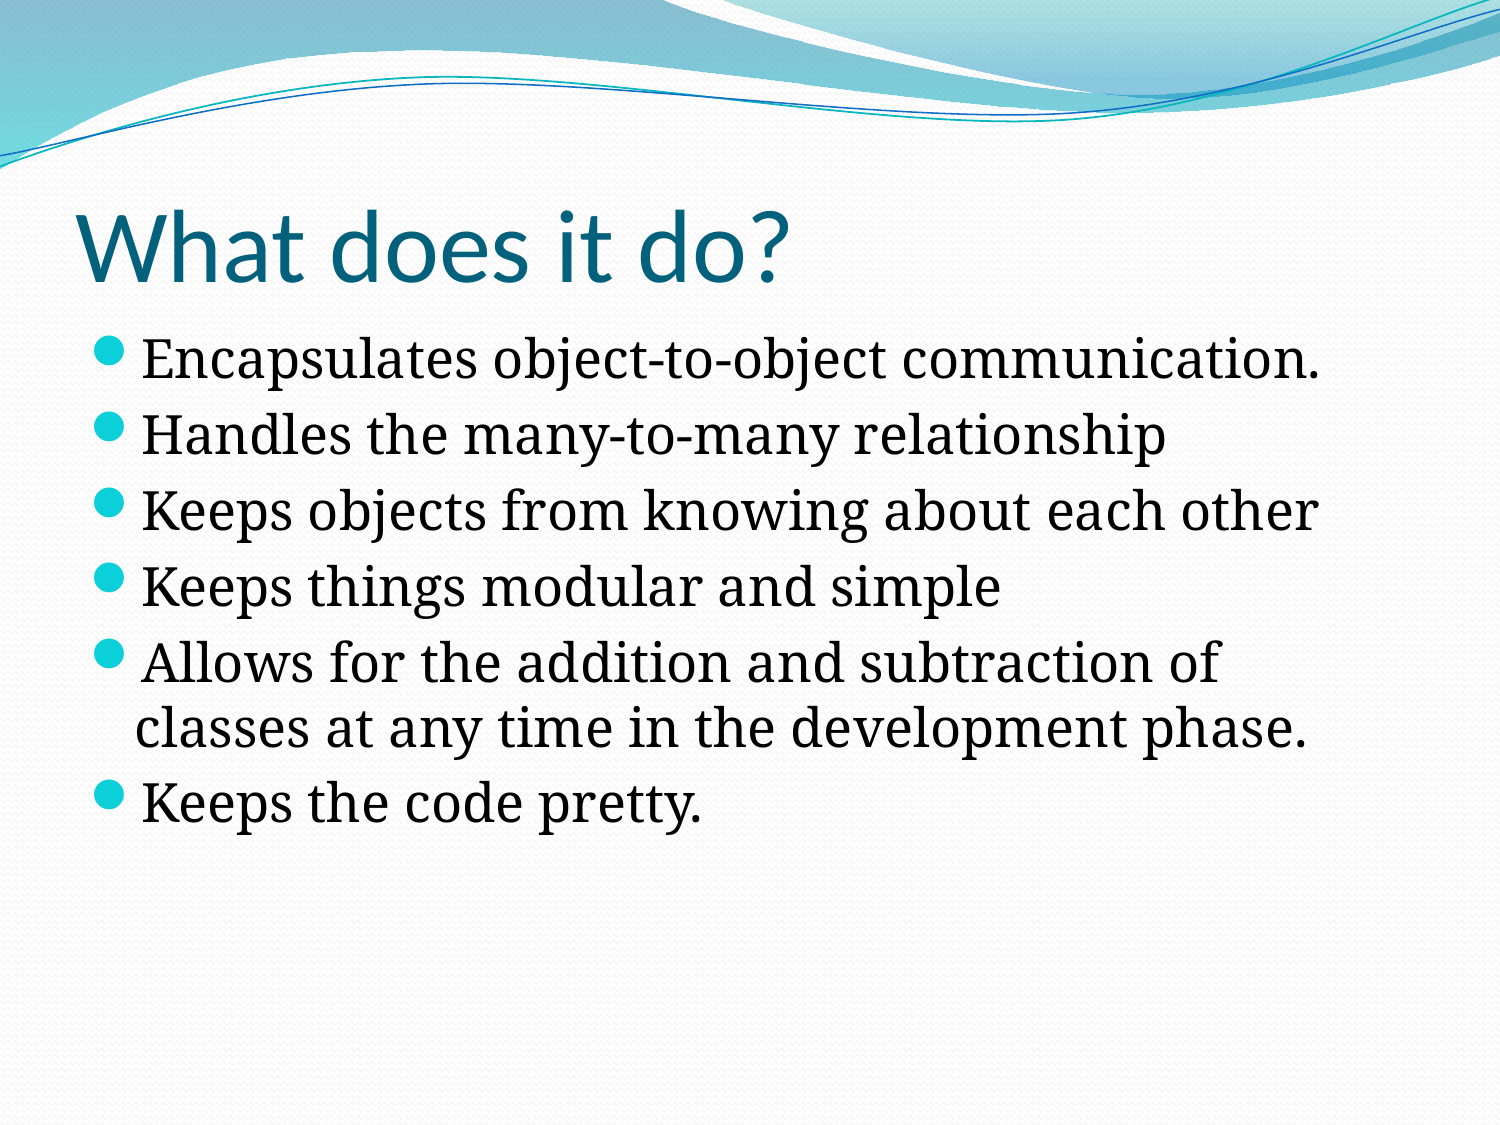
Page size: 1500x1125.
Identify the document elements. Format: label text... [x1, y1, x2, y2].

title What does it do? [75, 115, 1425, 303]
list Encapsulates object-to-object communication. Handles the many-to-many relationship Keeps objects from knowing about each other Keeps things modular and simple Allows for the addition and subtraction of classes at any time in the development phase. Keeps the code pretty. [75, 317, 1425, 1038]
